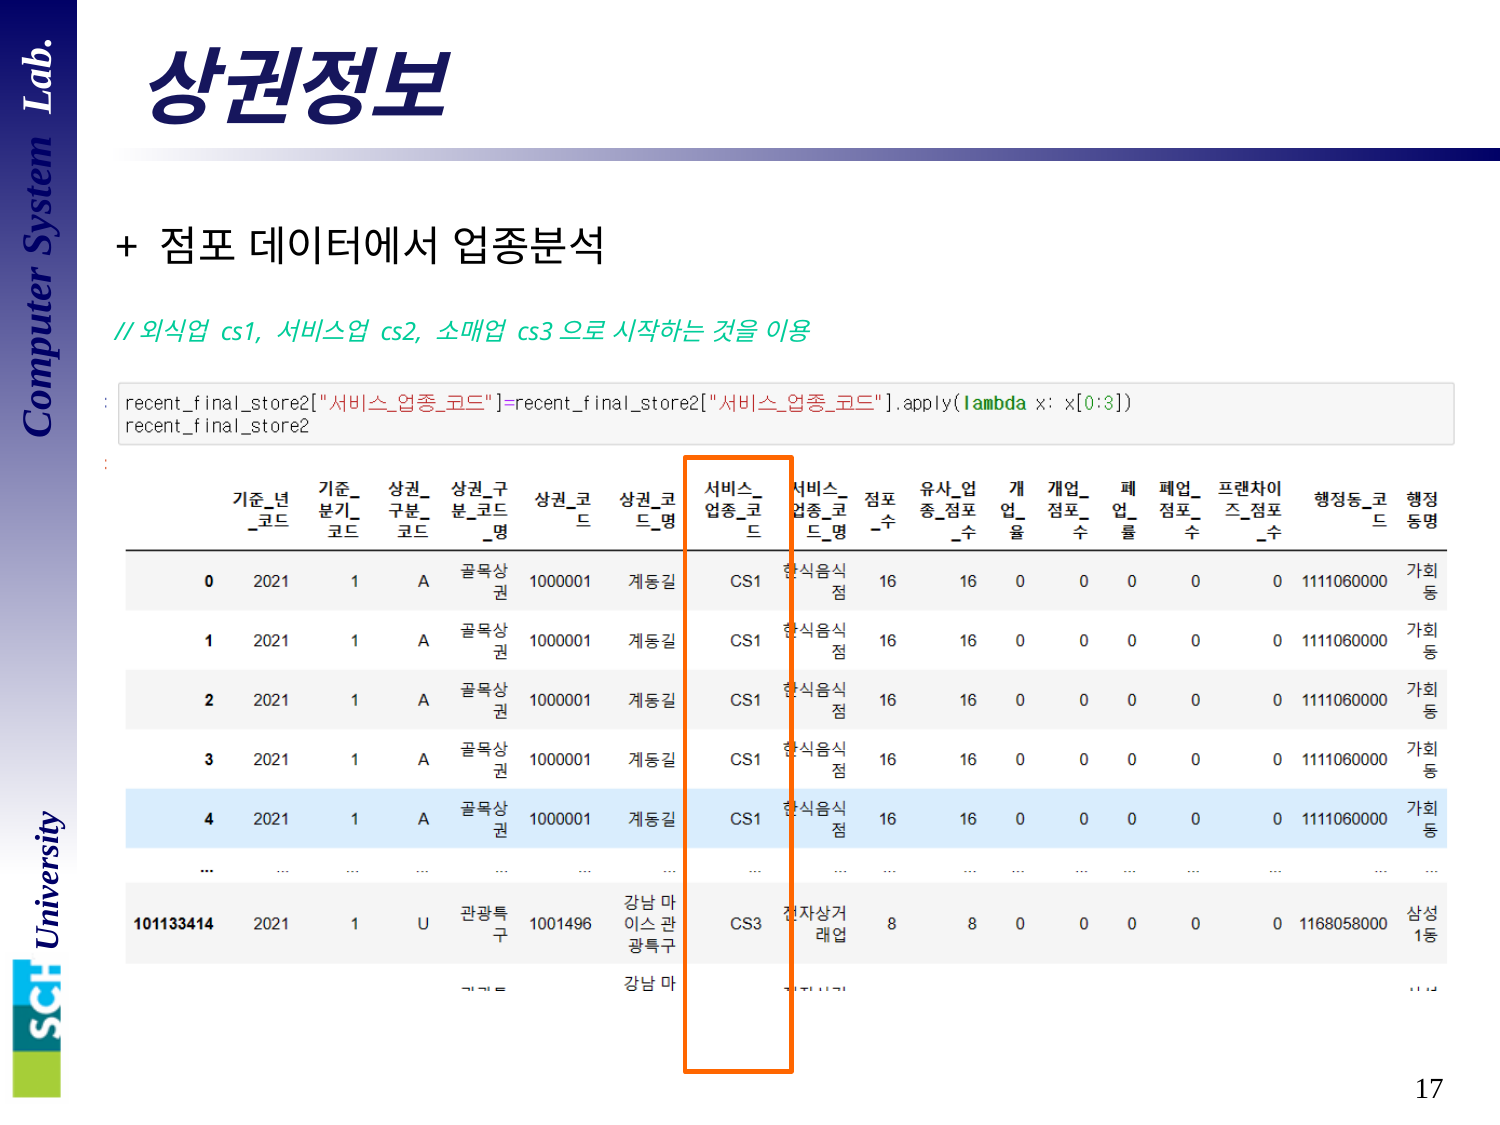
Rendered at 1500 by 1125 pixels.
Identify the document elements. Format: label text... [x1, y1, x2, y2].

title 상권정보 [123, 25, 1460, 143]
picture [5, 952, 69, 1104]
picture [102, 373, 1474, 991]
text_box + 점포 데이터에서 업종분석 [100, 174, 1378, 291]
text_box [685, 999, 792, 1072]
text_box //외식업 cs1, 서비스업 cs2, 소매업 cs3으로 시작하는 것을 이용 [99, 265, 880, 374]
